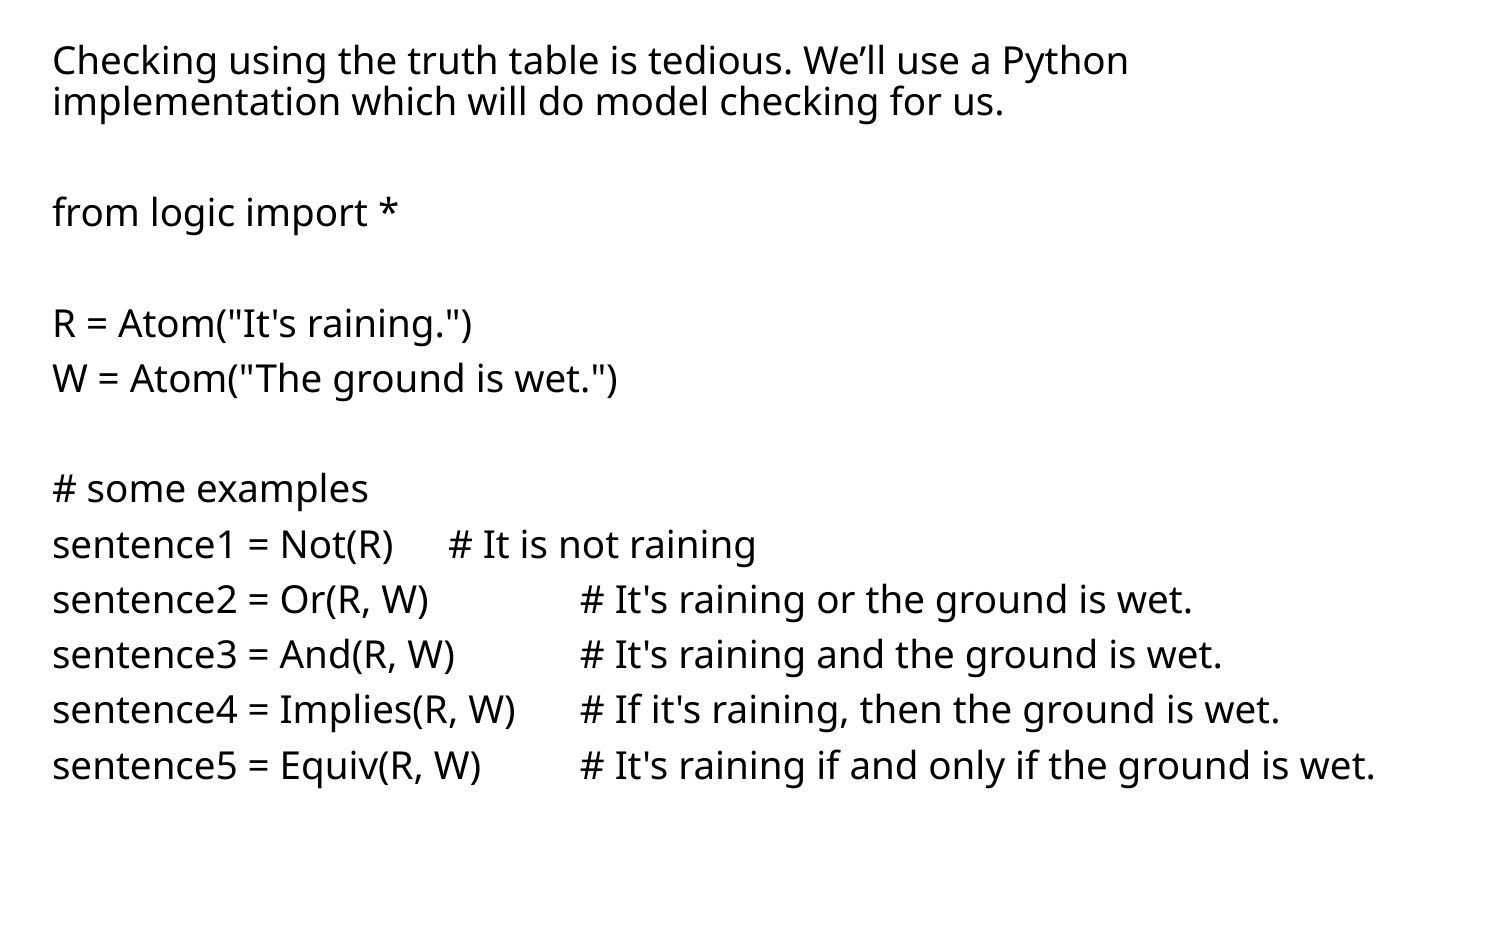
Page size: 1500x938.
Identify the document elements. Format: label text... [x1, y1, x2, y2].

list Checking using the truth table is tedious. We’ll use a Python implementation which will do model checking for us. from logic import * R = Atom("It's raining.") W = Atom("The ground is wet.") # some examples sentence1 = Not(R) # It is not raining sentence2 = Or(R, W) # It's raining or the ground is wet. sentence3 = And(R, W) # It's raining and the ground is wet. sentence4 = Implies(R, W) # If it's raining, then the ground is wet. sentence5 = Equiv(R, W) # It's raining if and only if the ground is wet. [37, 33, 1397, 845]
